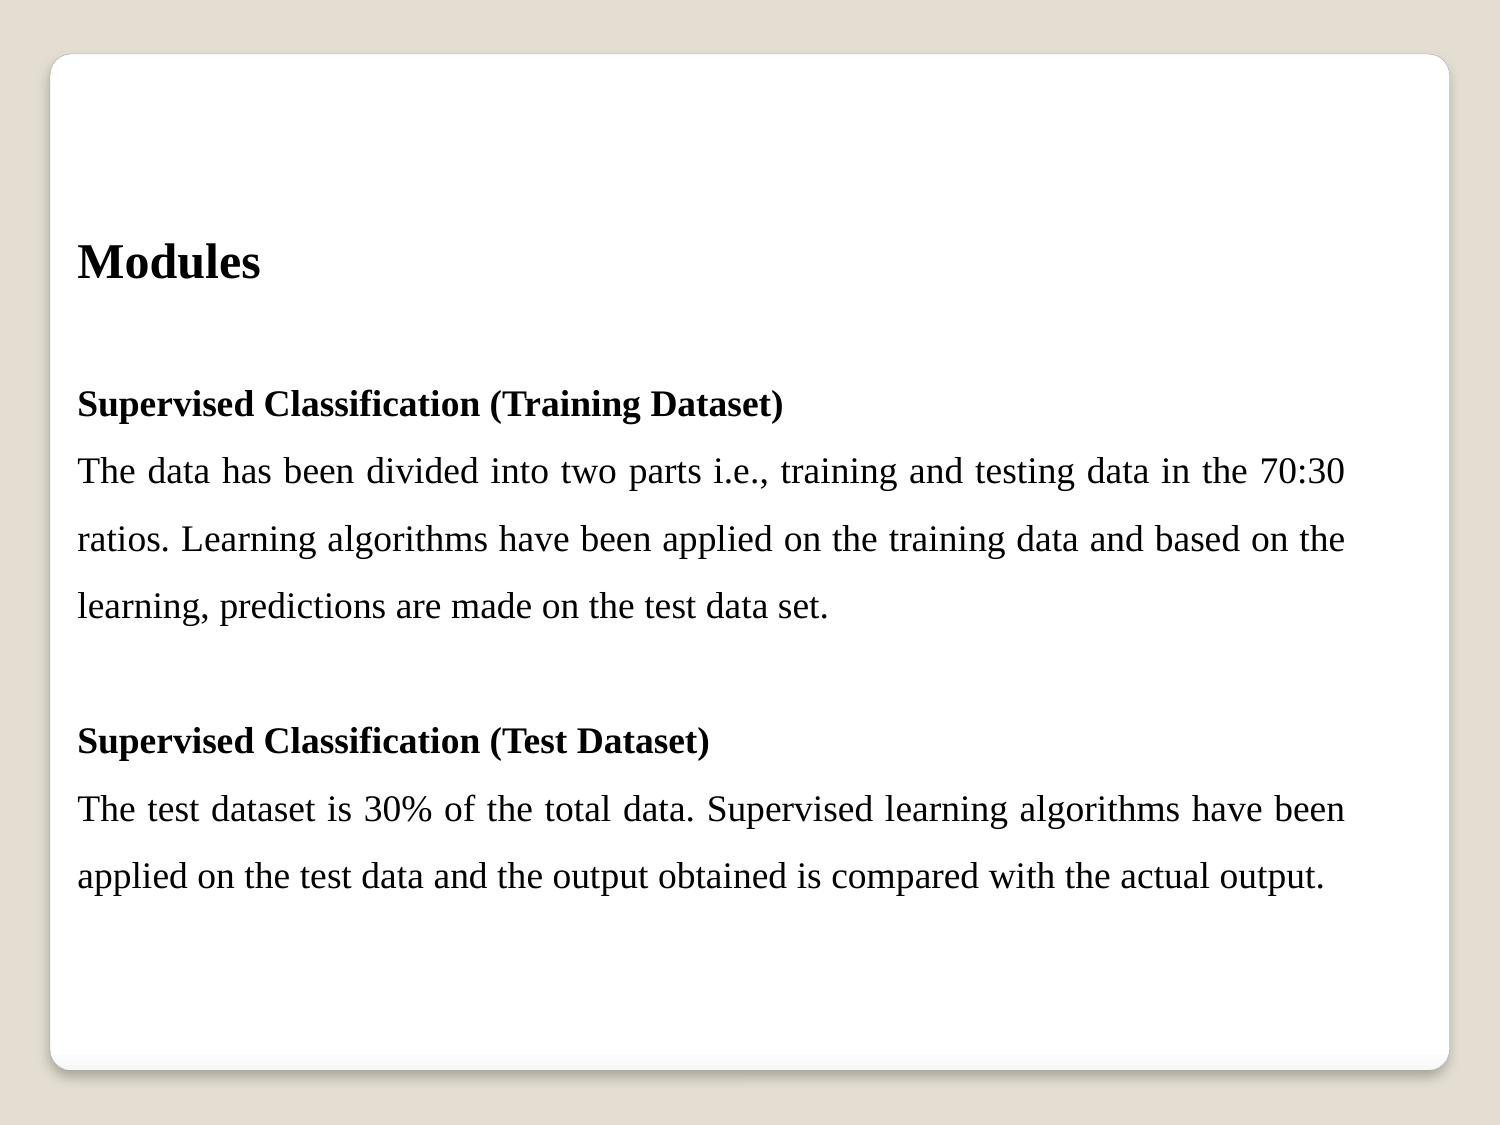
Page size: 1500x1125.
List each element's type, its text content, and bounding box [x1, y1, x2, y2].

text_box Modules Supervised Classification (Training Dataset) The data has been divided into two parts i.e., training and testing data in the 70:30 ratios. Learning algorithms have been applied on the training data and based on the learning, predictions are made on the test data set. Supervised Classification (Test Dataset) The test dataset is 30% of the total data. Supervised learning algorithms have been applied on the test data and the output obtained is compared with the actual output. [62, 191, 1363, 972]
